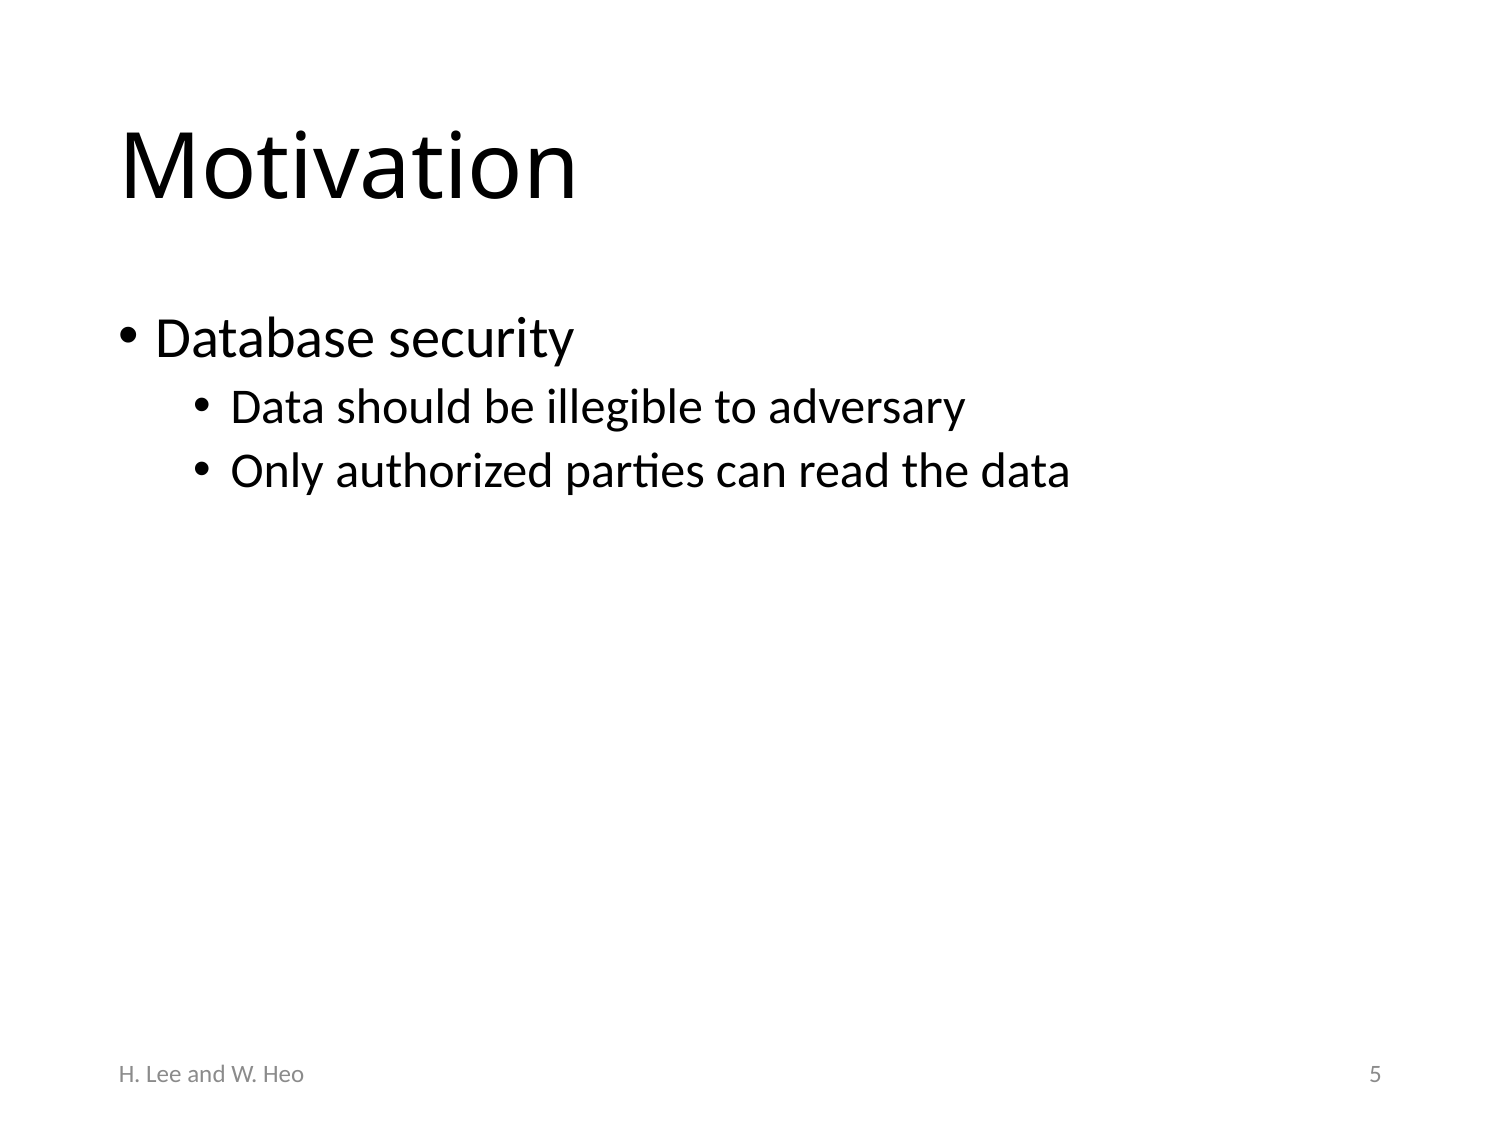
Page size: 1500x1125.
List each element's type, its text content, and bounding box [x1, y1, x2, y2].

list Database security Data should be illegible to adversary Only authorized parties can read the data [103, 299, 1397, 1014]
footer H. Lee and W. Heo [103, 1042, 611, 1103]
slide_number 4 [1059, 1042, 1397, 1103]
title Motivation [103, 59, 1397, 278]
